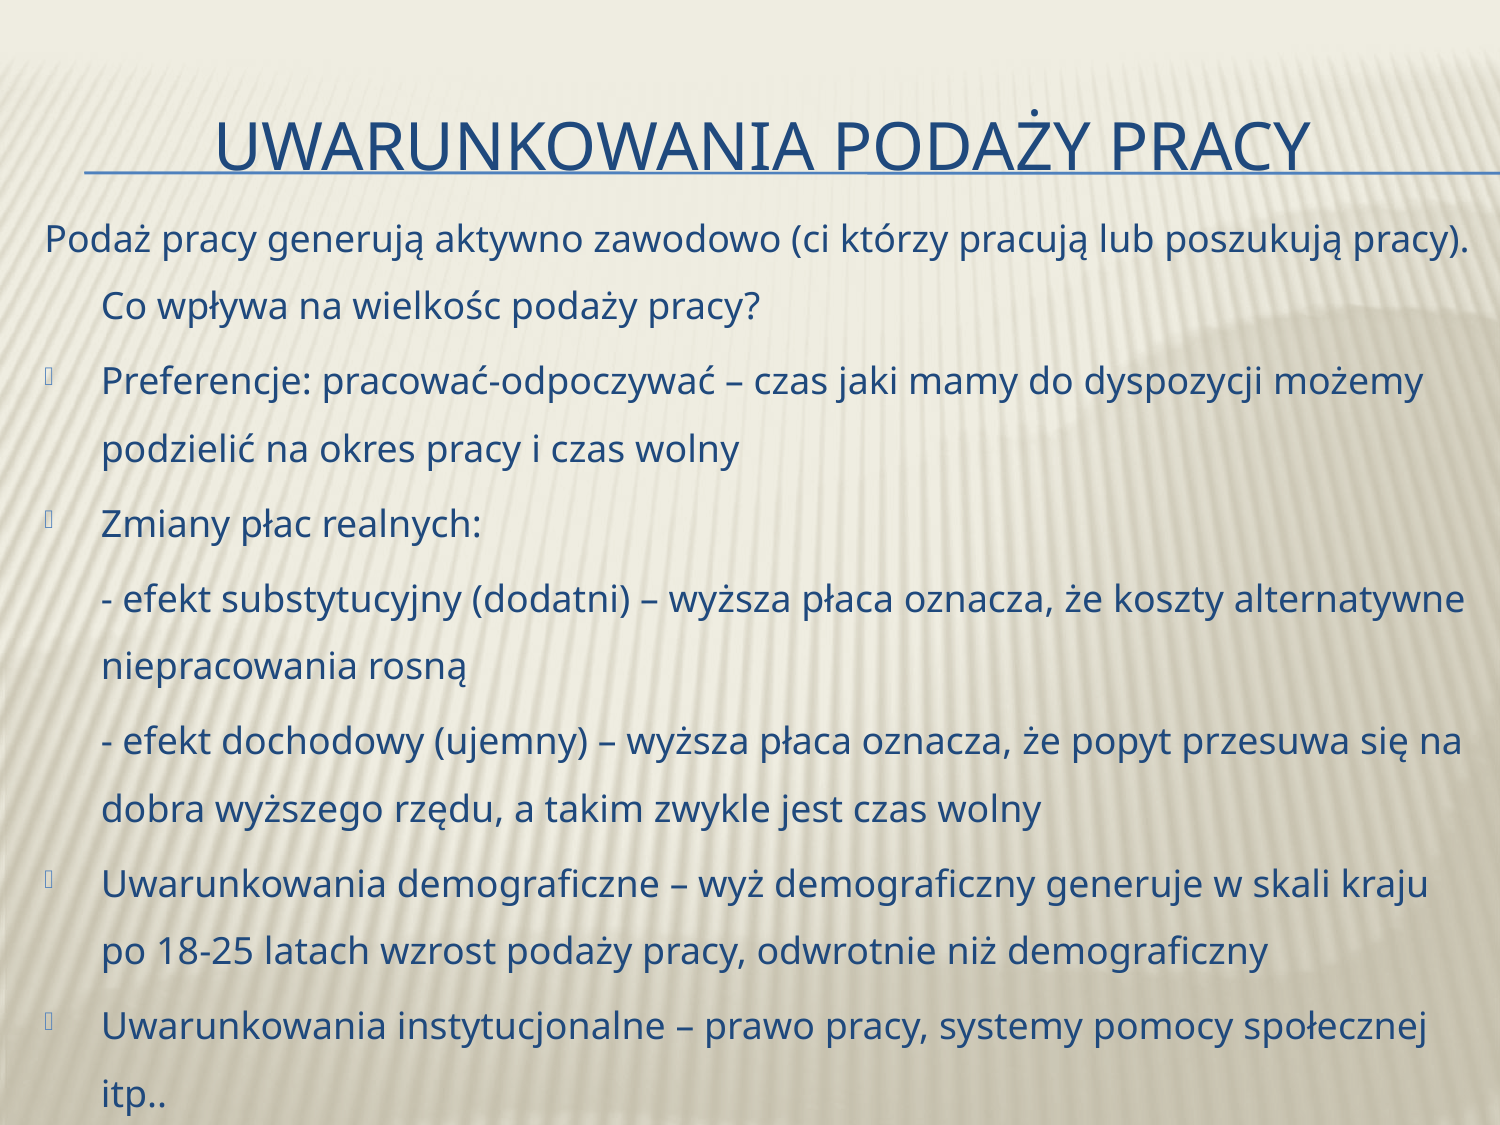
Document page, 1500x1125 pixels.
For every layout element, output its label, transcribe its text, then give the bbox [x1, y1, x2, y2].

title Uwarunkowania podaży pracy [50, 75, 1475, 184]
list Podaż pracy generują aktywno zawodowo (ci którzy pracują lub poszukują pracy). Co wpływa na wielkośc podaży pracy? Preferencje: pracować-odpoczywać – czas jaki mamy do dyspozycji możemy podzielić na okres pracy i czas wolny Zmiany płac realnych: - efekt substytucyjny (dodatni) – wyższa płaca oznacza, że koszty alternatywne niepracowania rosną - efekt dochodowy (ujemny) – wyższa płaca oznacza, że popyt przesuwa się na dobra wyższego rzędu, a takim zwykle jest czas wolny Uwarunkowania demograficzne – wyż demograficzny generuje w skali kraju po 18-25 latach wzrost podaży pracy, odwrotnie niż demograficzny Uwarunkowania instytucjonalne – prawo pracy, systemy pomocy społecznej itp.. [29, 184, 1500, 928]
